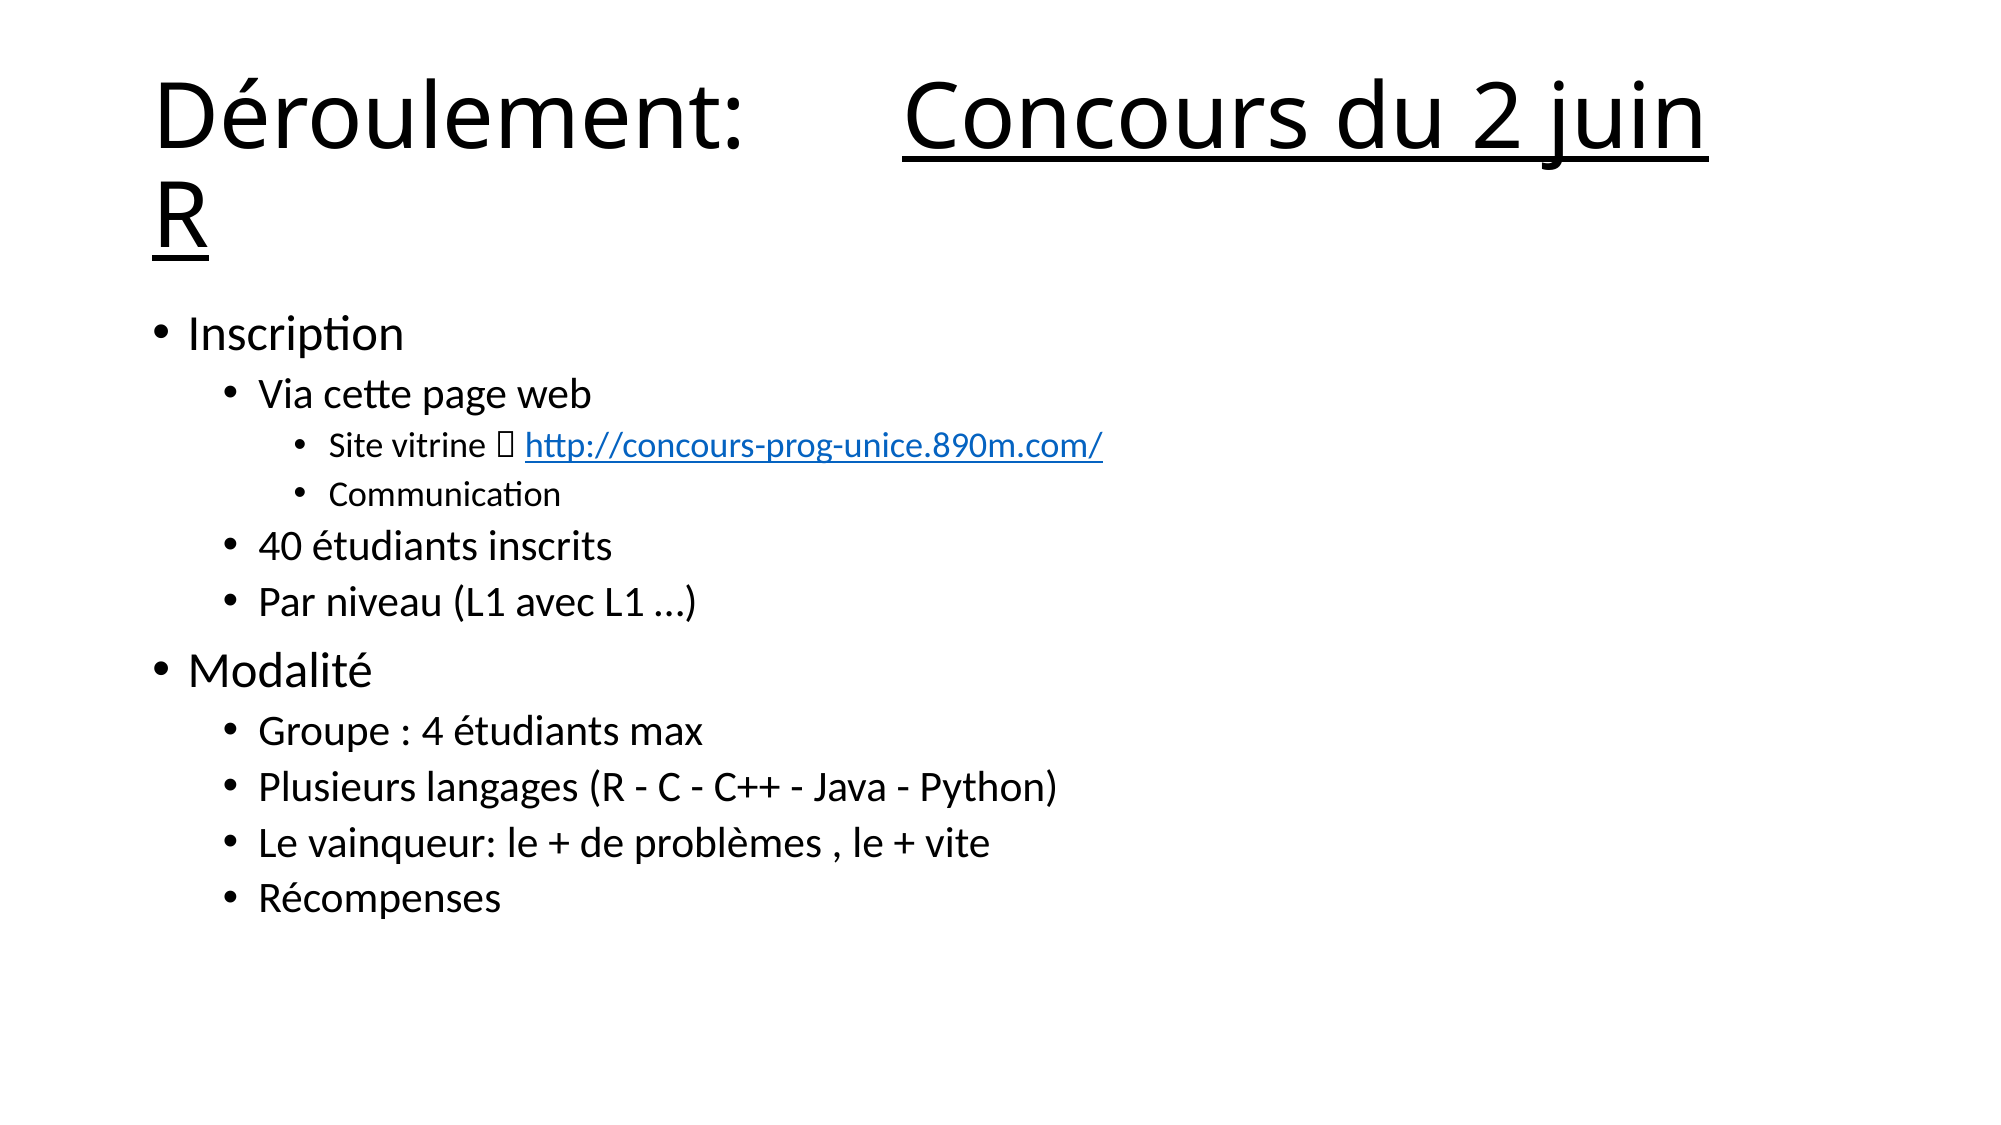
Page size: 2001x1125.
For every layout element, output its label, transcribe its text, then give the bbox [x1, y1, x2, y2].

list Inscription Via cette page web Site vitrine  http://concours-prog-unice.890m.com/ Communication 40 étudiants inscrits Par niveau (L1 avec L1 …) Modalité Groupe : 4 étudiants max Plusieurs langages (R - C - C++ - Java - Python) Le vainqueur: le + de problèmes , le + vite Récompenses [137, 299, 1863, 933]
title Déroulement: Concours du 2 juin R [137, 59, 1863, 278]
